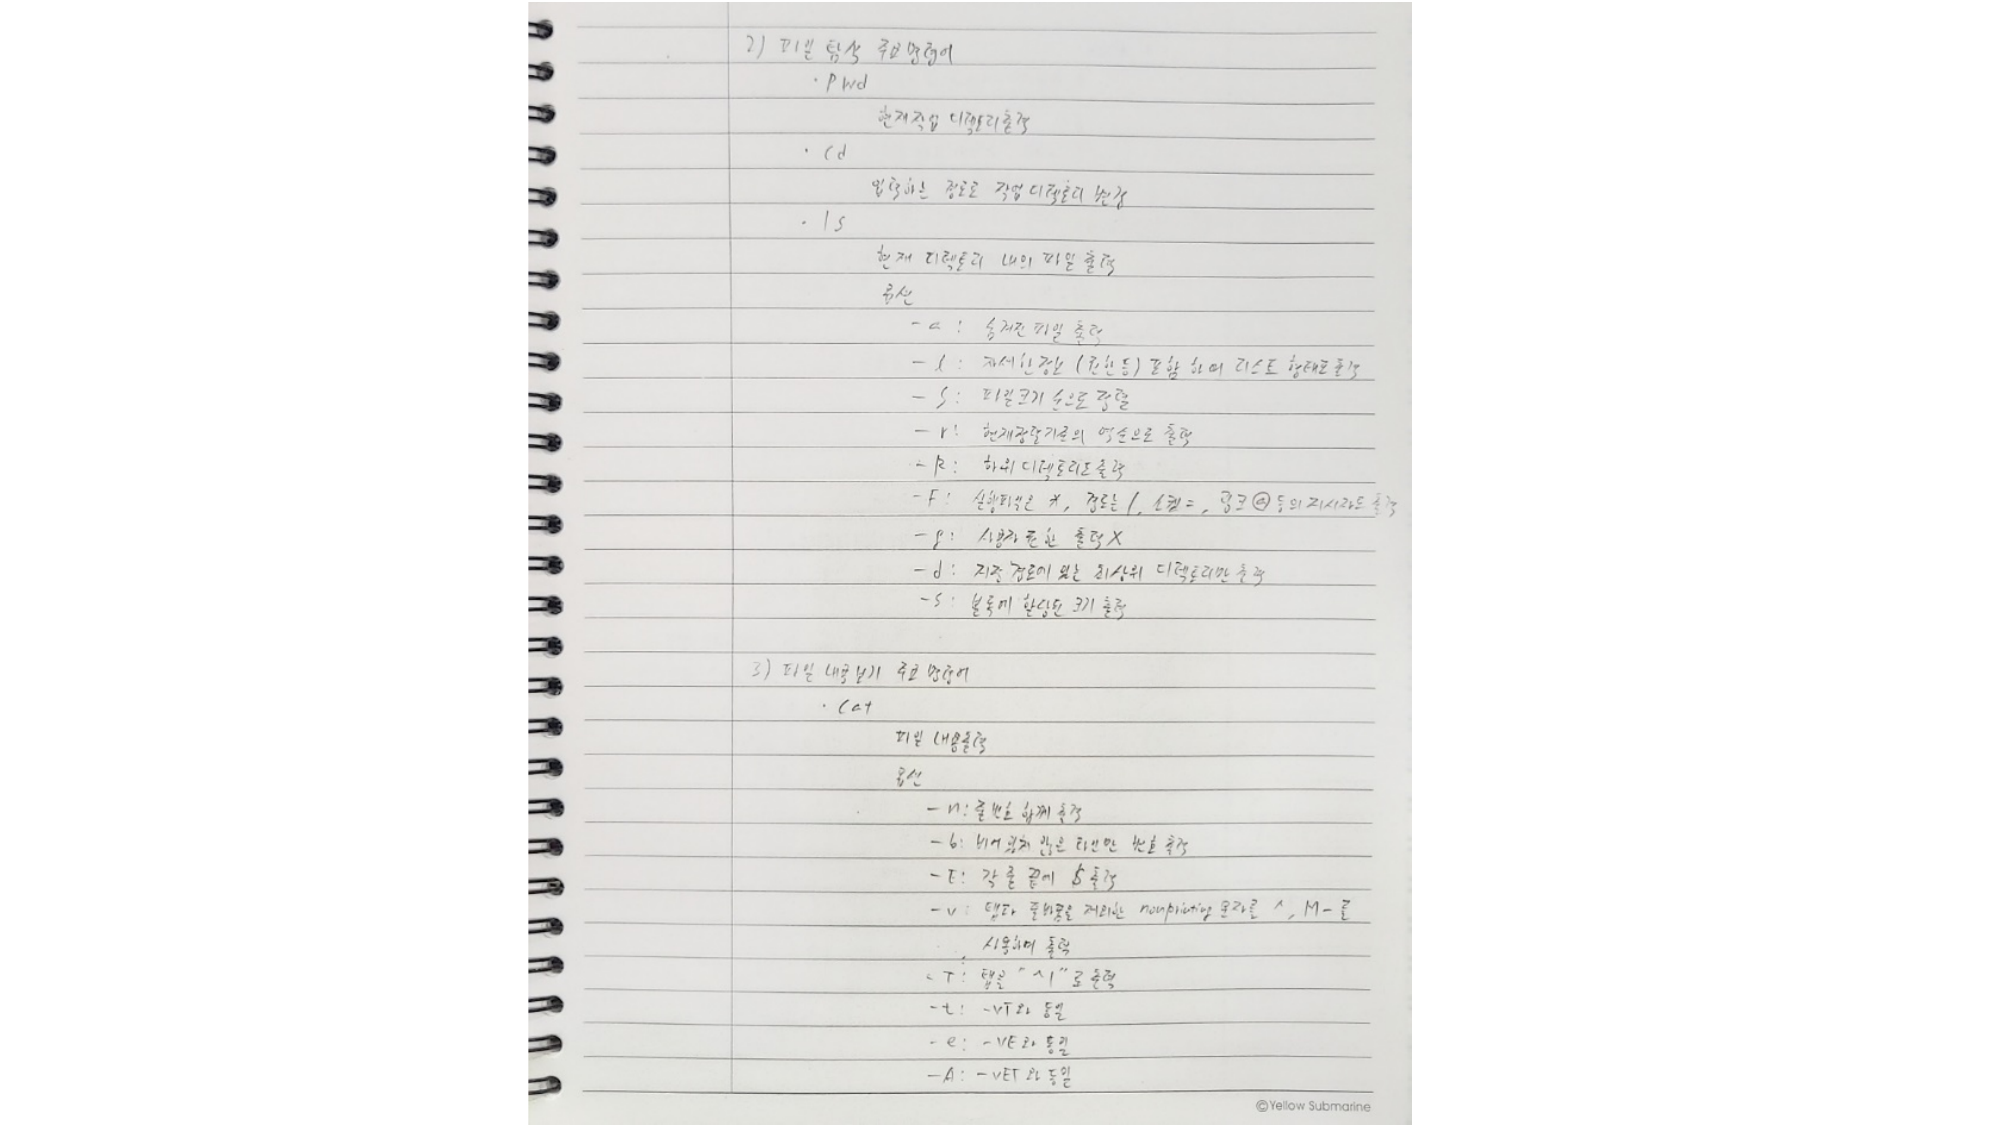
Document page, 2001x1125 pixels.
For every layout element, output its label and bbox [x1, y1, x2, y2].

list [528, 2, 1412, 1125]
